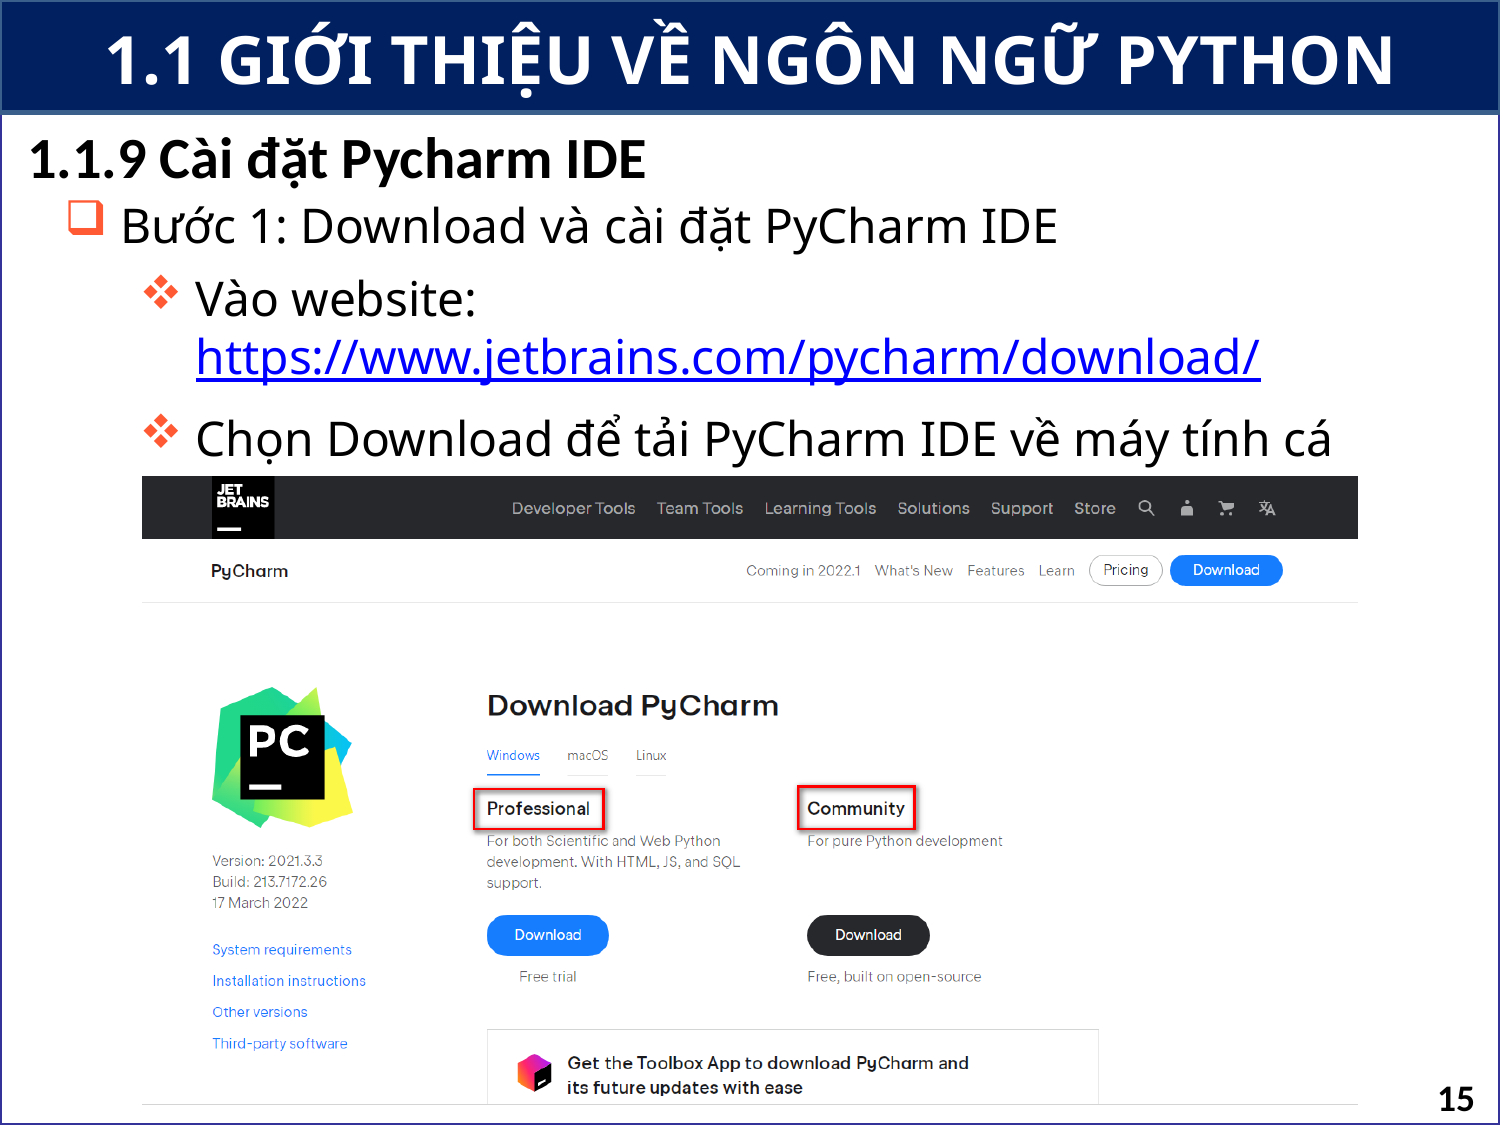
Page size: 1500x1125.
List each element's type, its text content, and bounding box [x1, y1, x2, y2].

title 1.1 GIỚI THIỆU VỀ NGÔN NGỮ PYTHON [12, 0, 1488, 152]
text_box Bước 1: Download và cài đặt PyCharm IDE Vào website: https://www.jetbrains.com/pycharm/download/ Chọn Download để tải PyCharm IDE về máy tính cá nhân [62, 178, 1438, 523]
picture [142, 476, 1358, 1108]
text_box 1.1.9 Cài đặt Pycharm IDE [12, 152, 725, 198]
slide_number 15 [1125, 767, 1475, 1125]
